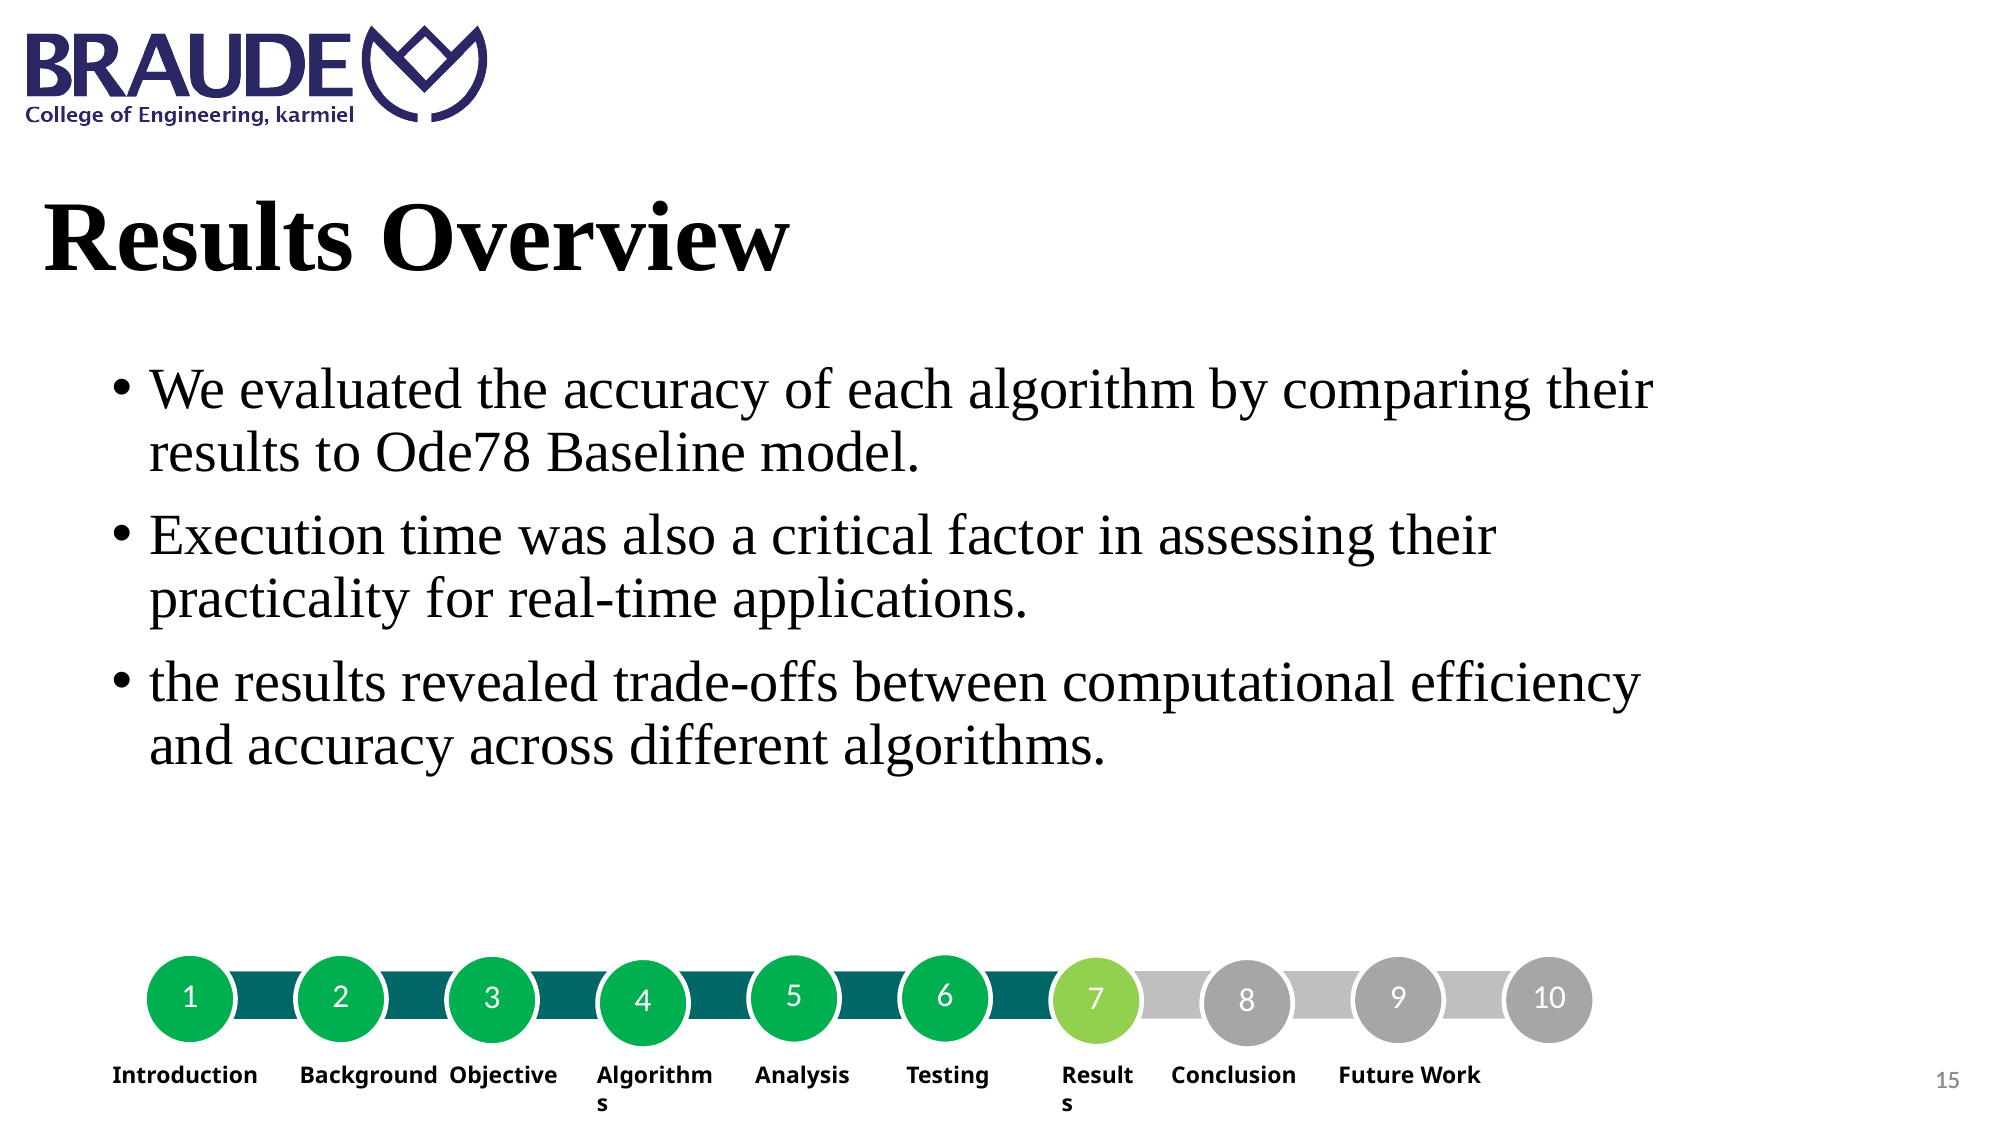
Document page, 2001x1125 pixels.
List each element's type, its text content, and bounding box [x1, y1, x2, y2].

text_box [1281, 970, 1361, 1020]
text_box 1 [143, 952, 237, 1046]
picture [0, 13, 503, 133]
text_box 5 [747, 951, 841, 1046]
text_box 7 [1049, 954, 1143, 1048]
text_box Objective [434, 1053, 581, 1096]
text_box Conclusion [1157, 1053, 1323, 1096]
text_box [1132, 970, 1213, 1020]
text_box [677, 970, 756, 1020]
text_box 15 [1912, 1048, 1976, 1109]
text_box Results [1046, 1053, 1157, 1123]
text_box 3 [445, 953, 539, 1047]
text_box [228, 970, 303, 1020]
text_box 4 [596, 956, 690, 1050]
text_box 8 [1200, 956, 1294, 1050]
text_box 9 [1351, 953, 1445, 1047]
title Results Overview [28, 129, 1754, 347]
text_box [983, 970, 1060, 1020]
text_box [1435, 970, 1513, 1020]
text_box 6 [898, 951, 992, 1046]
text_box Introduction [97, 1053, 278, 1096]
text_box [832, 970, 907, 1020]
text_box [379, 970, 455, 1020]
text_box [529, 970, 609, 1020]
text_box Background [284, 1053, 434, 1096]
text_box Testing [891, 1053, 1034, 1096]
text_box 10 [1502, 953, 1596, 1047]
text_box 2 [294, 952, 388, 1046]
text_box Analysis [740, 1053, 866, 1096]
text_box Algorithms [581, 1053, 731, 1124]
list We evaluated the accuracy of each algorithm by comparing their results to Ode78 Baseline model. Execution time was also a critical factor in assessing their practicality for real-time applications. the results revealed trade-offs between computational efficiency and accuracy across different algorithms. [96, 350, 1705, 996]
text_box Future Work [1323, 1053, 1503, 1096]
